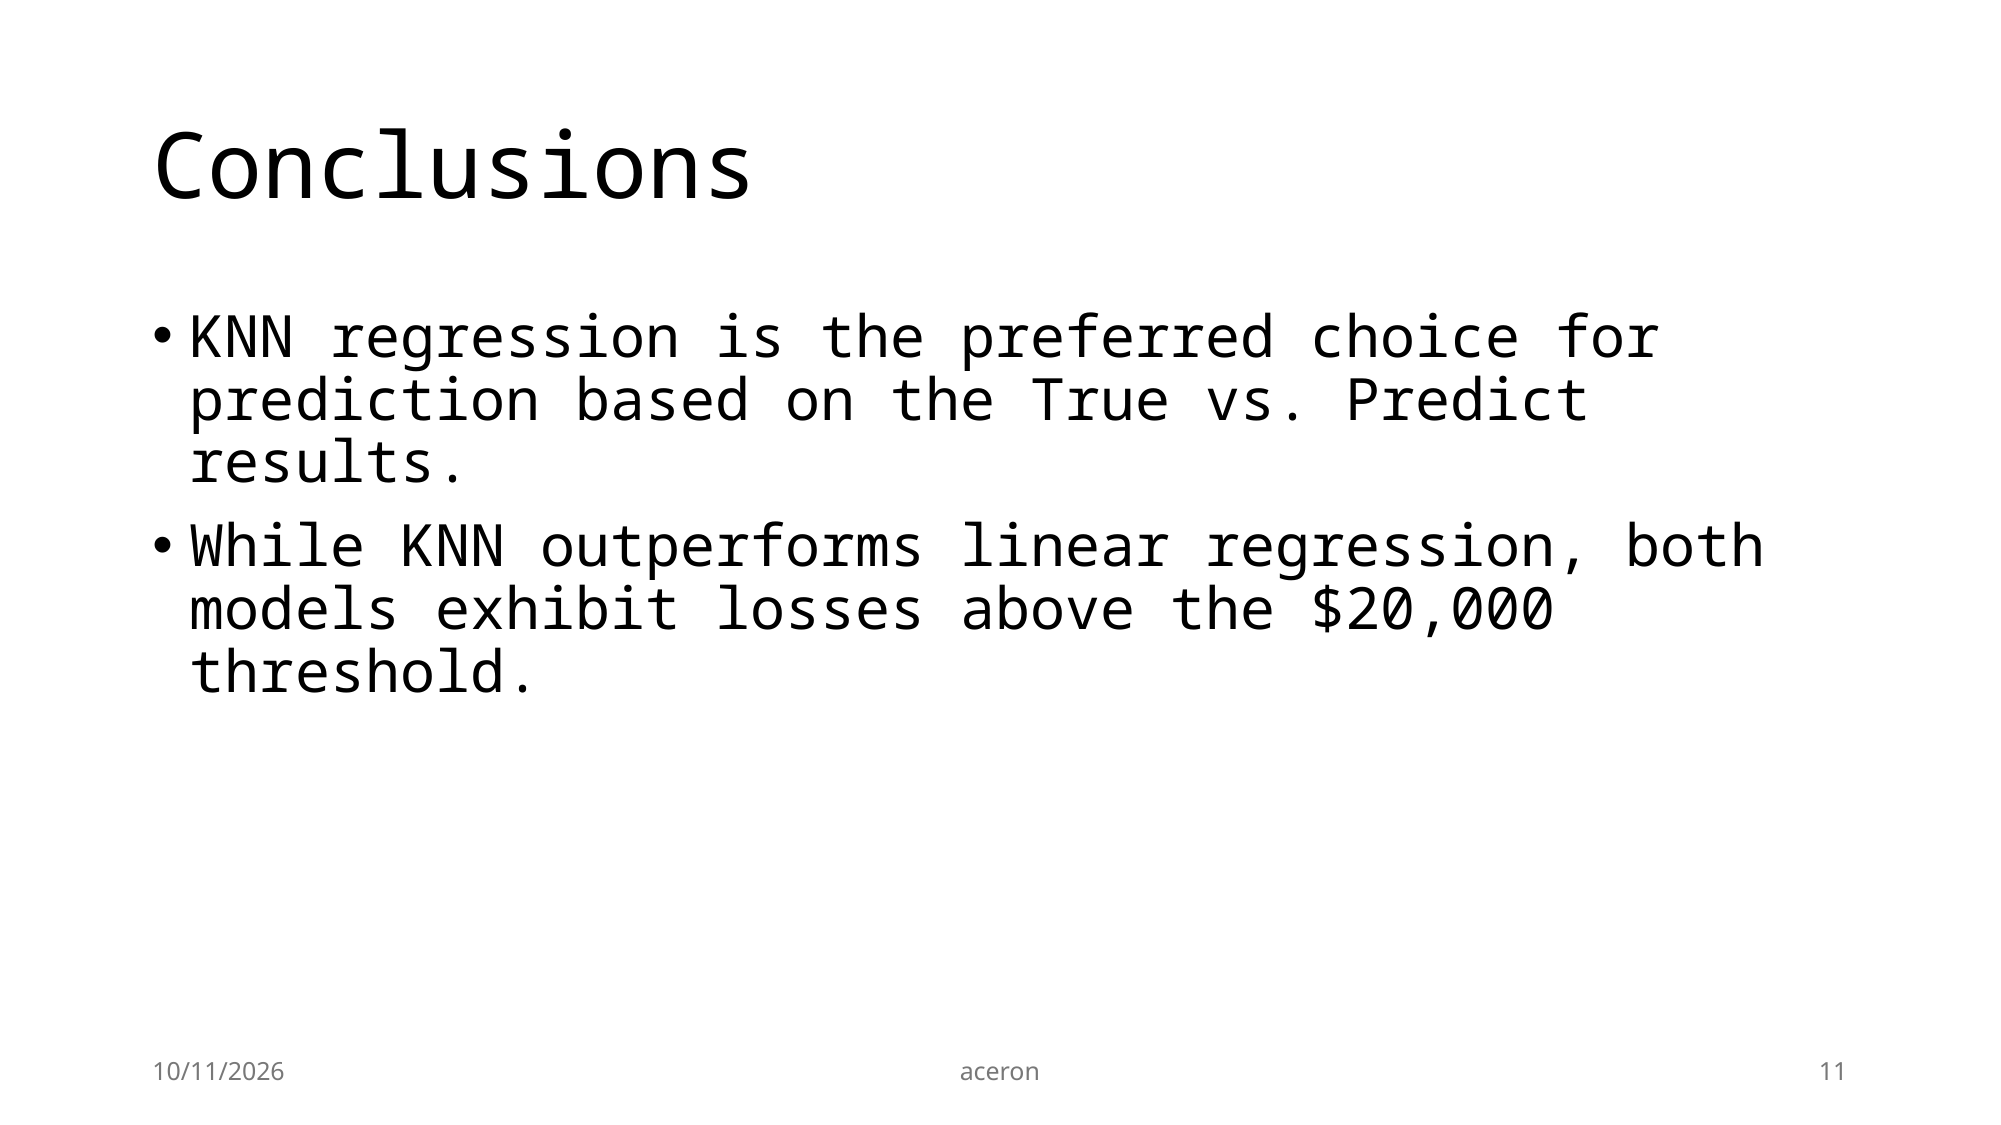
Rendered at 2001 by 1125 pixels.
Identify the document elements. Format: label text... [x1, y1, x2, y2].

title Conclusions [137, 59, 1863, 278]
slide_number 12 [1412, 1042, 1863, 1103]
list KNN regression is the preferred choice for prediction based on the True vs. Predict results. While KNN outperforms linear regression, both models exhibit losses above the $20,000 threshold. [137, 299, 1863, 1014]
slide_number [137, 1042, 588, 1103]
footer aceron [662, 1042, 1338, 1103]
